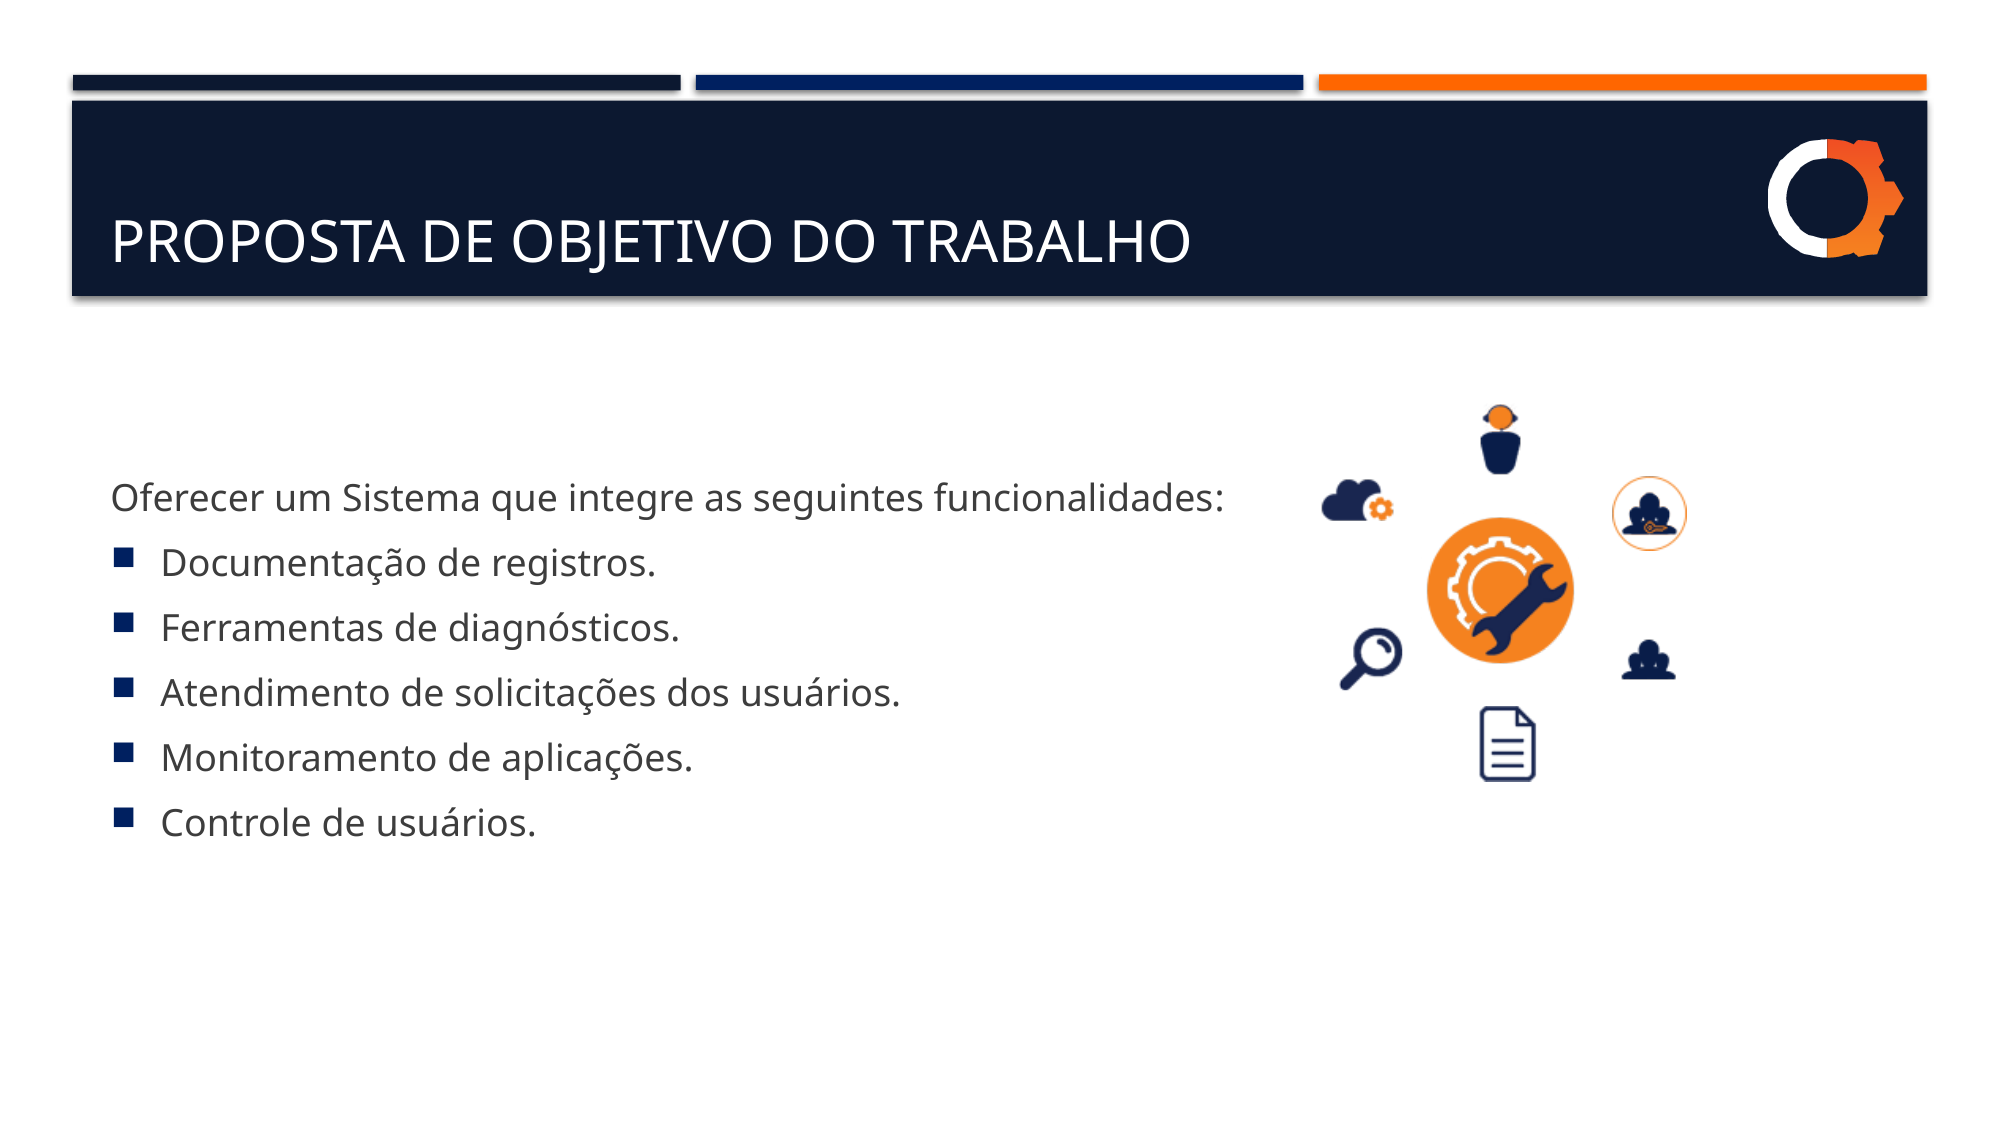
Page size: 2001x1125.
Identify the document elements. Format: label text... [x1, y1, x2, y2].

picture [1421, 512, 1579, 670]
title Proposta de objetivo do trabalho [95, 115, 1730, 282]
picture [1469, 706, 1546, 783]
picture [1611, 621, 1688, 698]
picture [1332, 621, 1409, 698]
picture [1611, 475, 1688, 552]
list Oferecer um Sistema que integre as seguintes funcionalidades: Documentação de registros. Ferramentas de diagnósticos. Atendimento de solicitações dos usuários. Monitoramento de aplicações. Controle de usuários. [95, 357, 1905, 962]
picture [1318, 464, 1395, 541]
picture [1736, 102, 1927, 294]
picture [1461, 400, 1538, 477]
